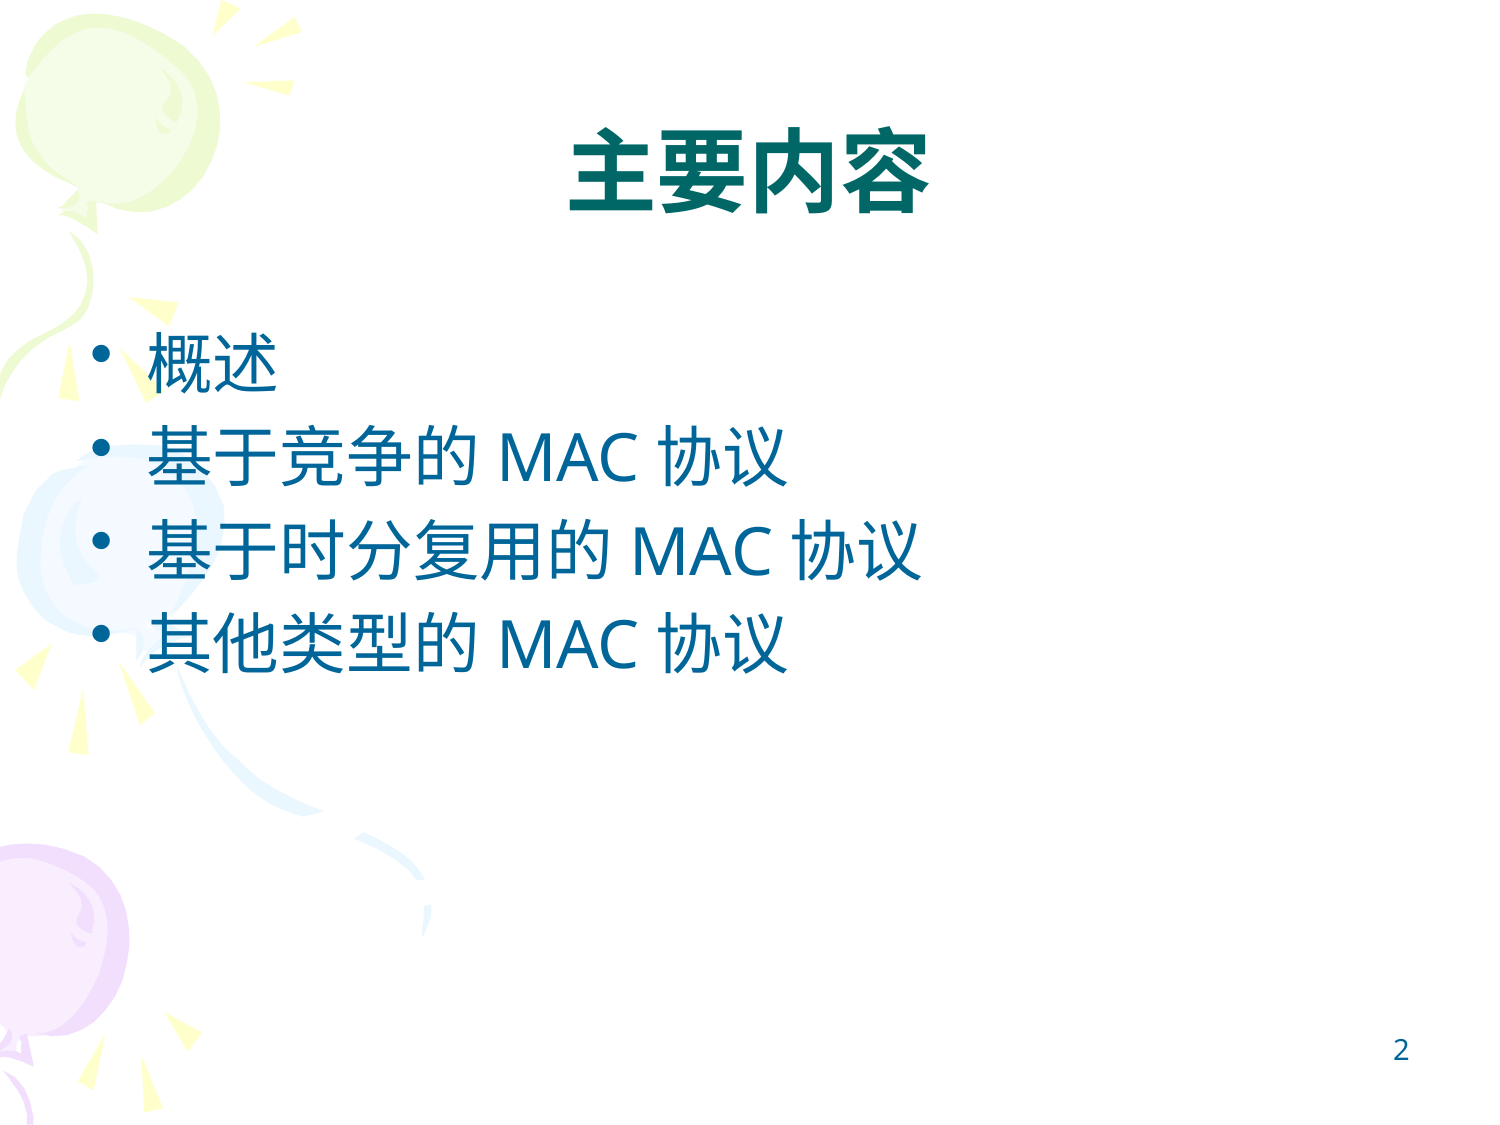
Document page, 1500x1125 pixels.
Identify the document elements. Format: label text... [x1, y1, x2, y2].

list 概述 基于竞争的MAC协议 基于时分复用的MAC协议 其他类型的MAC协议 [75, 314, 1425, 994]
title 主要内容 [72, 16, 1426, 233]
slide_number 2 [1074, 1023, 1426, 1100]
